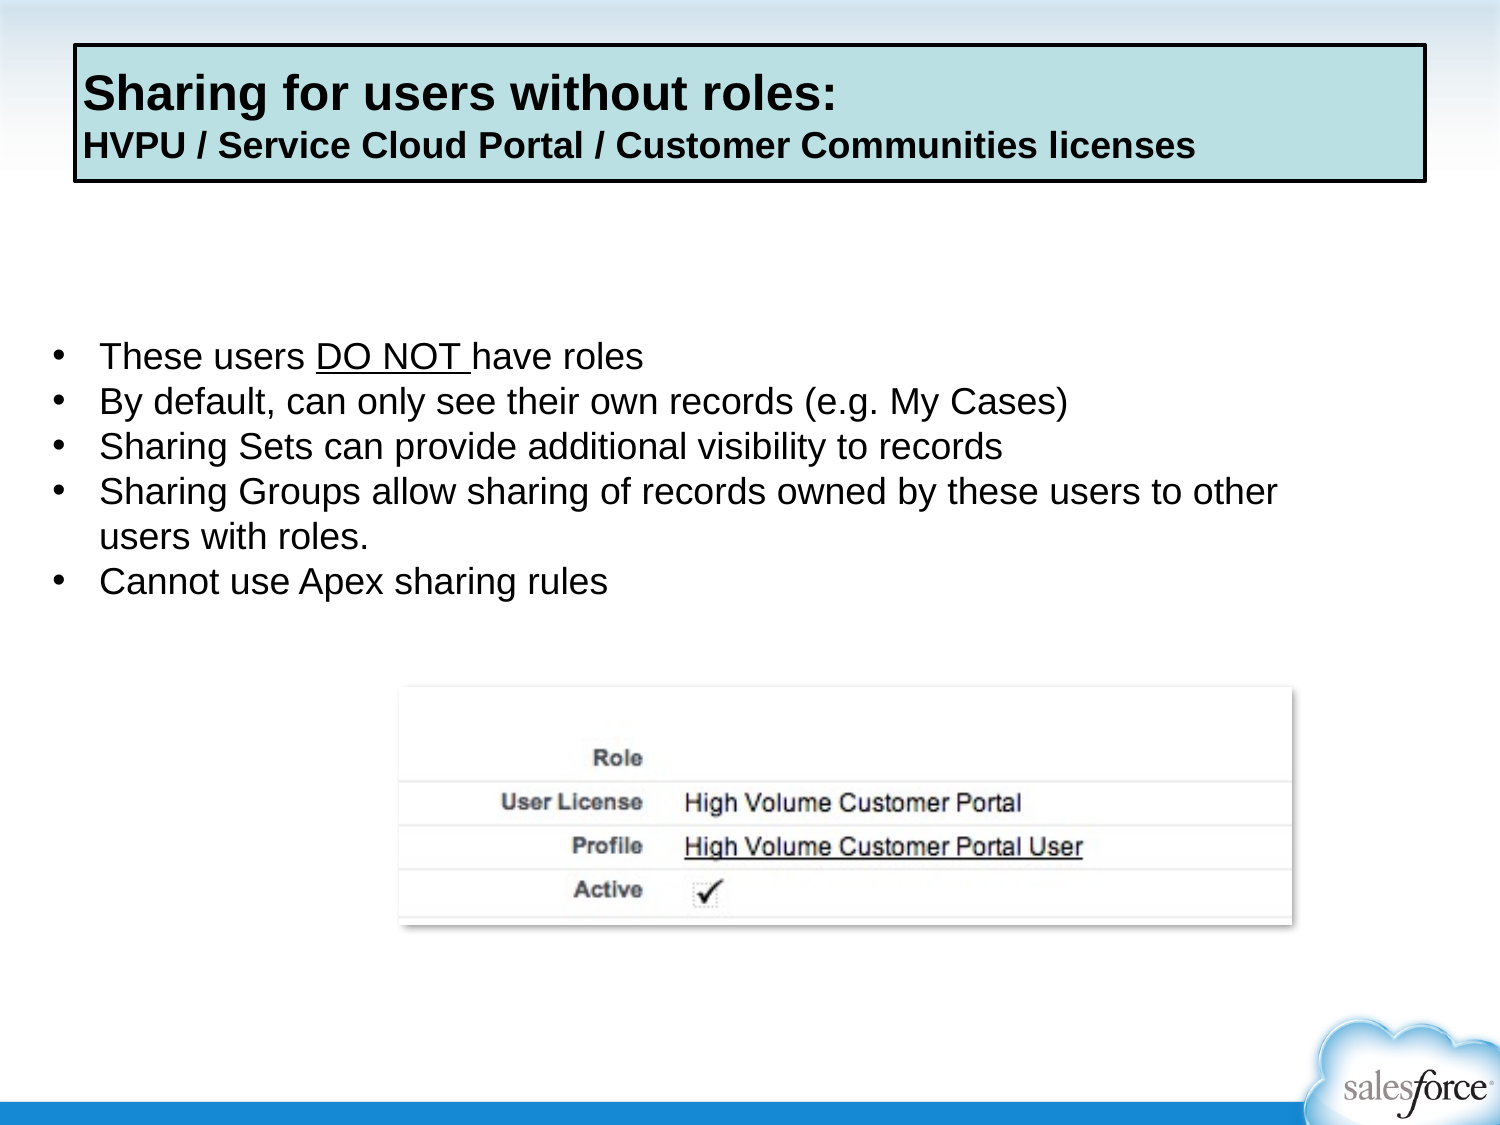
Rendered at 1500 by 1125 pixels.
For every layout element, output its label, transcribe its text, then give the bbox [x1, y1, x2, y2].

title Sharing for users without roles: HVPU / Service Cloud Portal / Customer Communities licenses [73, 43, 1427, 183]
text_box These users DO NOT have roles By default, can only see their own records (e.g. My Cases) Sharing Sets can provide additional visibility to records Sharing Groups allow sharing of records owned by these users to other users with roles. Cannot use Apex sharing rules [37, 324, 1363, 610]
picture [399, 687, 1292, 926]
picture [1261, 976, 1500, 1125]
